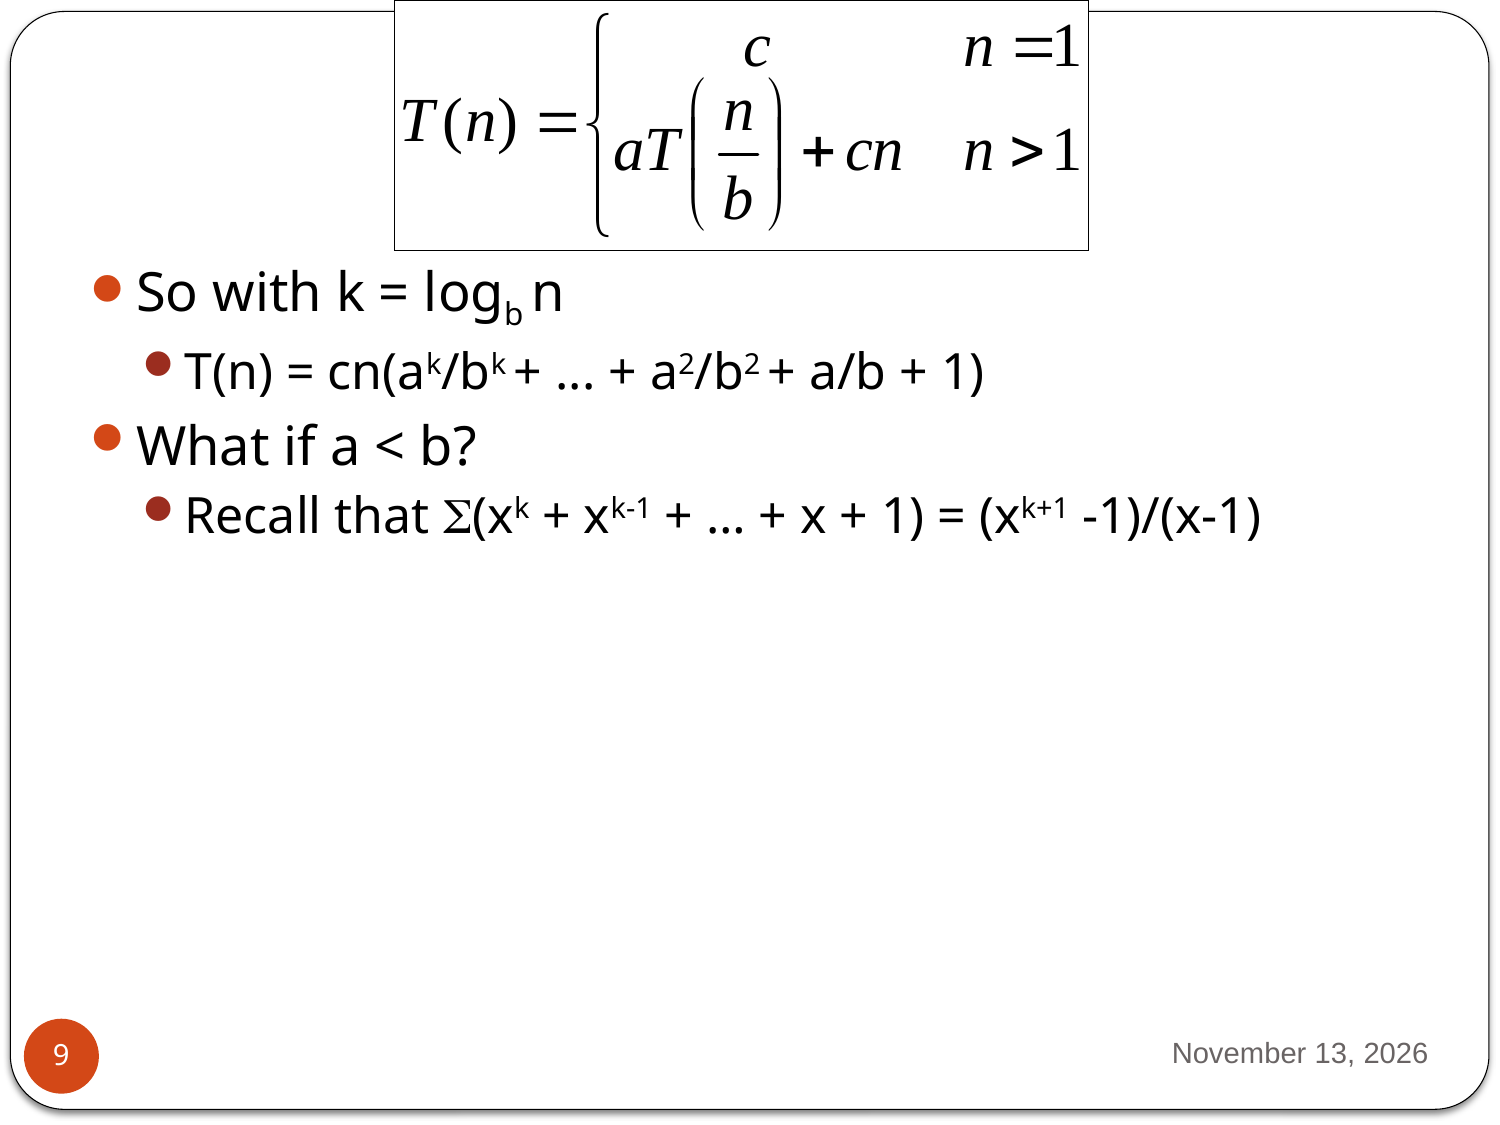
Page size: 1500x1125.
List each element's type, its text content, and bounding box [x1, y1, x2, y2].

slide_number 9 [23, 1018, 99, 1094]
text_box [393, 0, 1090, 252]
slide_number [1037, 1012, 1444, 1091]
list So with k = logb n T(n) = cn(ak/bk + ... + a2/b2 + a/b + 1) What if a < b? Recall that (xk + xk-1 + … + x + 1) = (xk+1 -1)/(x-1) [74, 249, 1476, 963]
